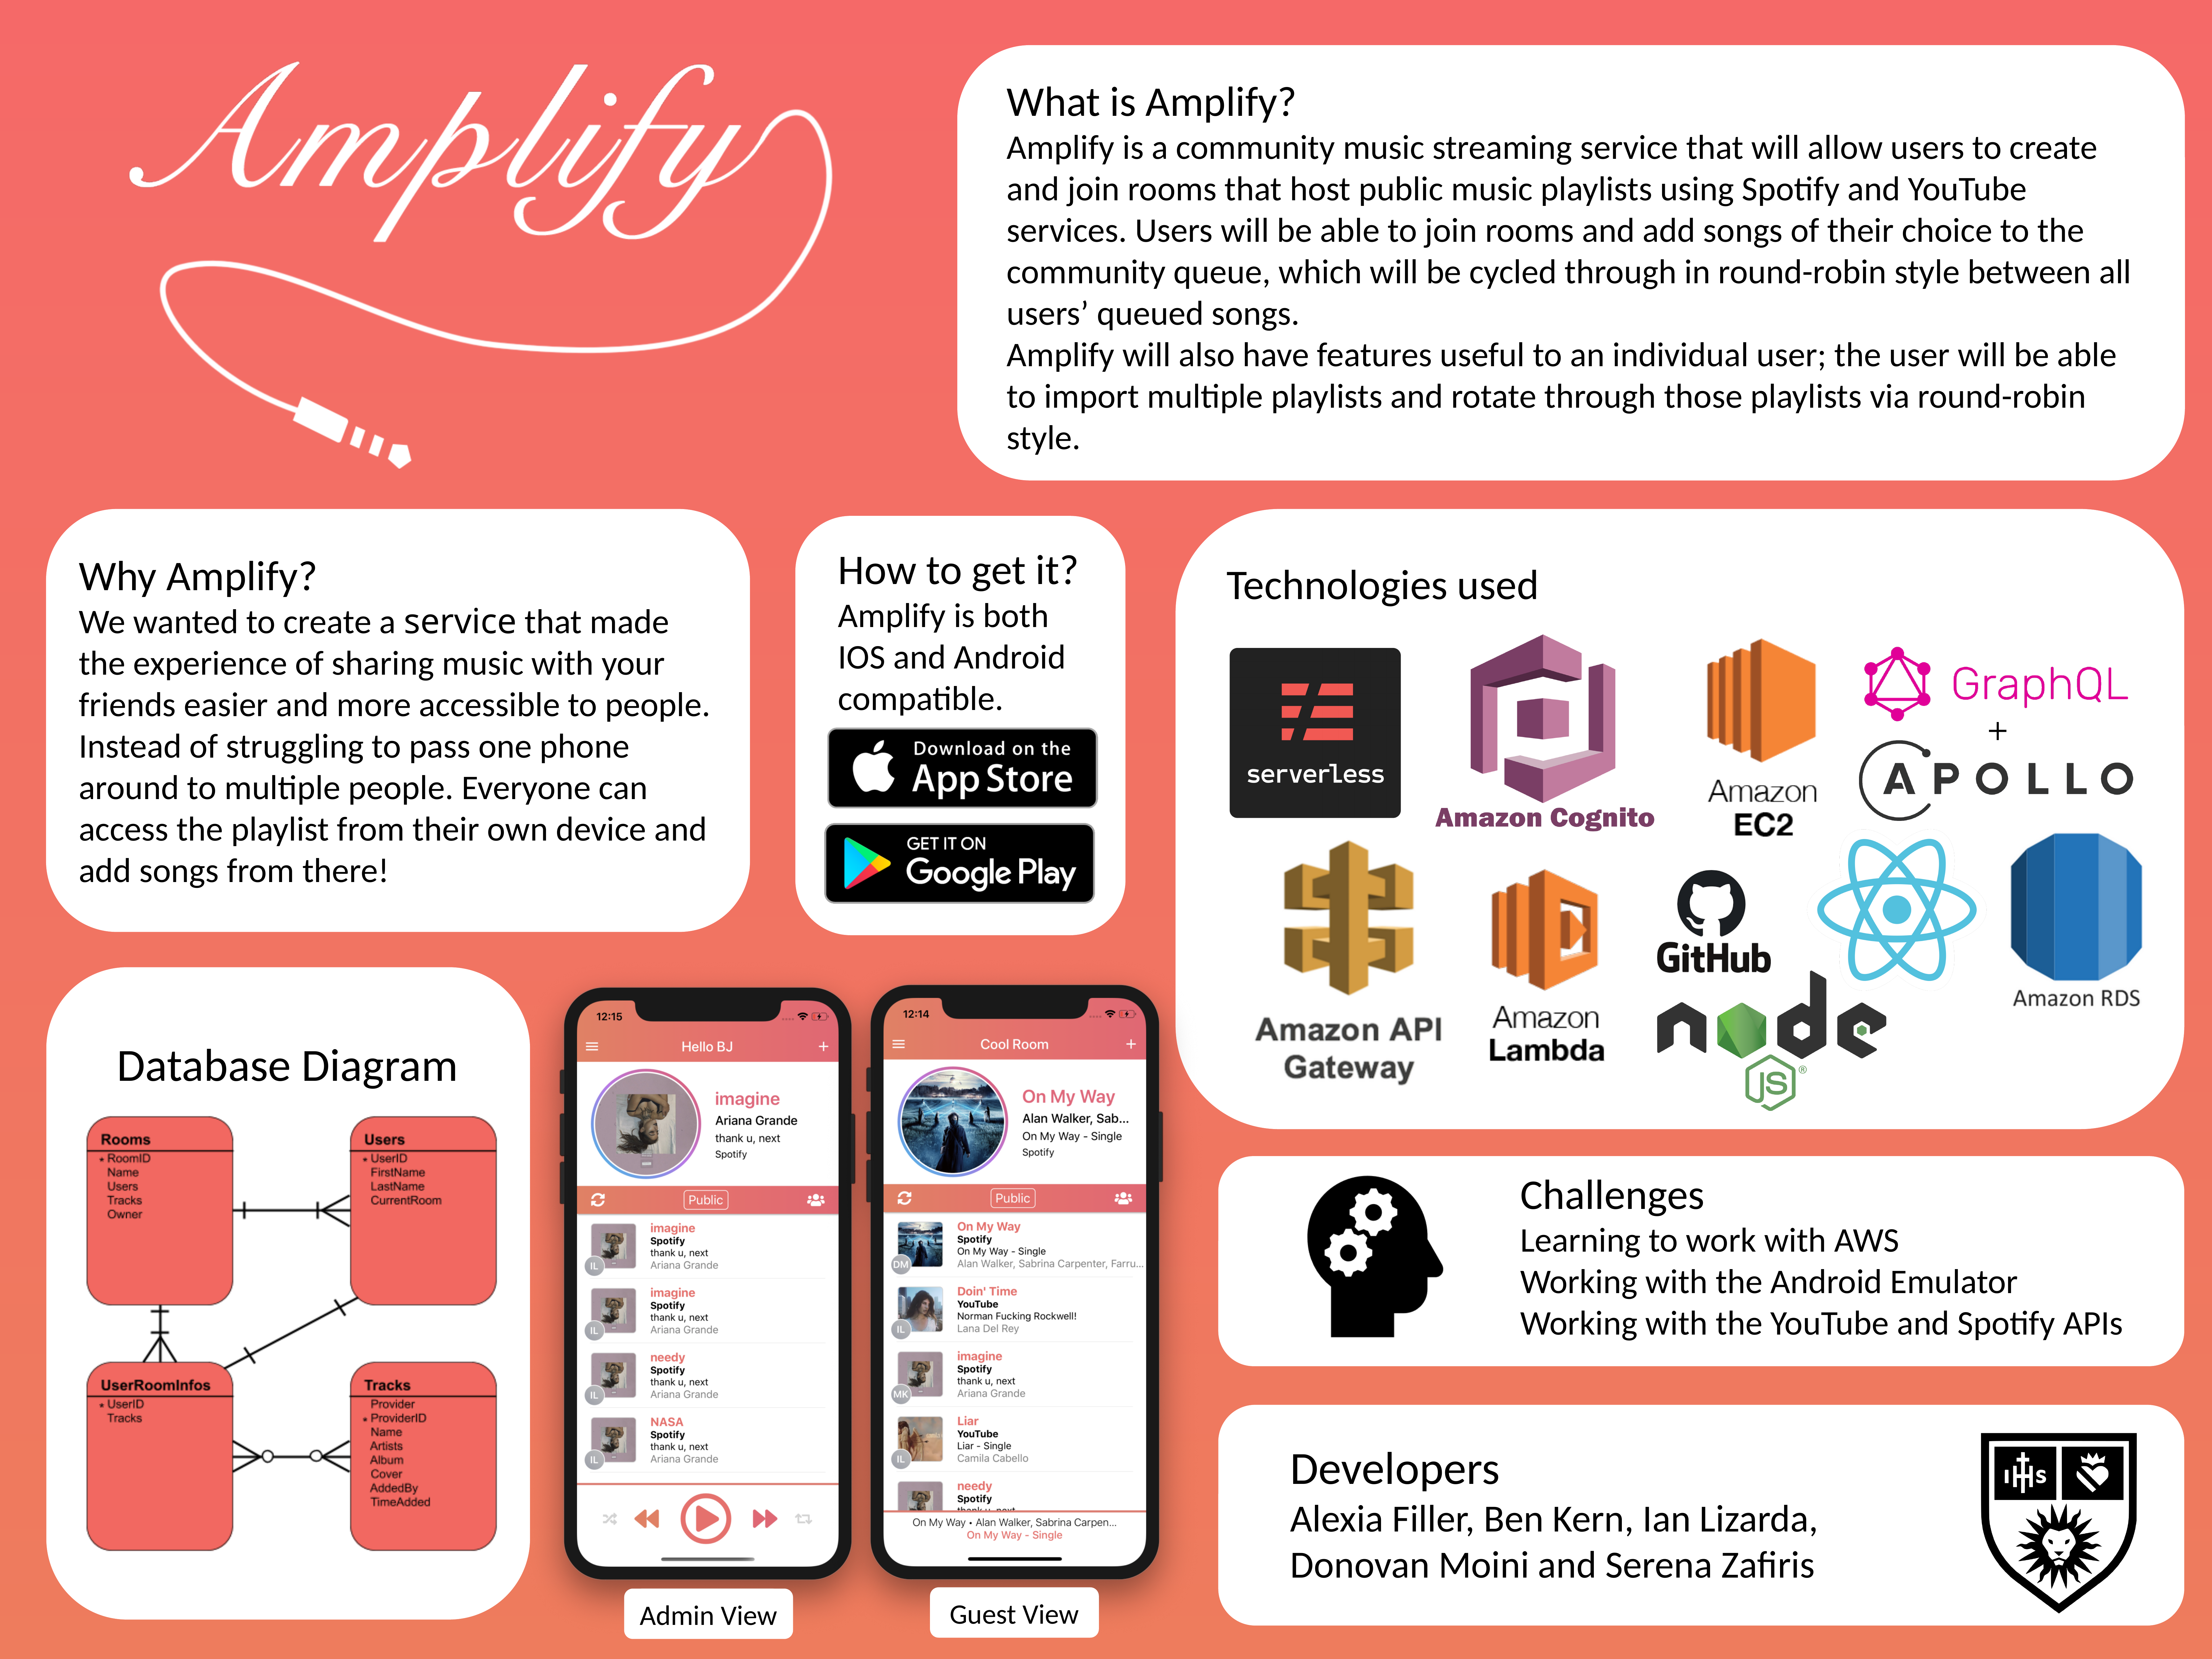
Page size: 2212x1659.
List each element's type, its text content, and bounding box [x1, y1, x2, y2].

text_box What is Amplify? Amplify is a community music streaming service that will allow users to create and join rooms that host public music playlists using Spotify and YouTube services. Users will be able to join rooms and add songs of their choice to the community queue, which will be cycled through in round-robin style between all users’ queued songs. Amplify will also have features useful to an individual user; the user will be able to import multiple playlists and rotate through those playlists via round-robin style. [1002, 71, 2147, 458]
text_box [1175, 509, 2184, 1129]
text_box Developers Alexia Filler, Ben Kern, Ian Lizarda, Donovan Moini and Serena Zafiris [1286, 1436, 1933, 1588]
text_box [1218, 1405, 1933, 1626]
text_box How to get it? Amplify is both IOS and Android compatible. [833, 540, 1086, 708]
text_box Database Diagram [112, 1032, 498, 1092]
picture [1933, 1398, 2185, 1649]
text_box [46, 967, 511, 1620]
text_box [795, 516, 1126, 913]
text_box Why Amplify? We wanted to create a service that made the experience of sharing music with your friends easier and more accessible to people. Instead of struggling to pass one phone around to multiple people. Everyone can access the playlist from their own device and add songs from there! [74, 546, 722, 892]
picture [1280, 1165, 1471, 1357]
text_box [817, 924, 1104, 935]
picture [13, 33, 949, 500]
text_box Technologies used [1222, 555, 1626, 610]
picture [805, 708, 1118, 924]
picture [73, 1108, 506, 1558]
text_box Challenges Learning to work with AWS Working with the Android Emulator Working with the YouTube and Spotify APIs [1516, 1164, 2212, 1436]
picture [511, 952, 1213, 1642]
text_box [1218, 1156, 2172, 1366]
picture [1657, 608, 2149, 1111]
text_box [957, 45, 2185, 480]
picture [1245, 613, 1667, 1091]
picture [1229, 646, 1402, 819]
text_box [46, 509, 750, 932]
